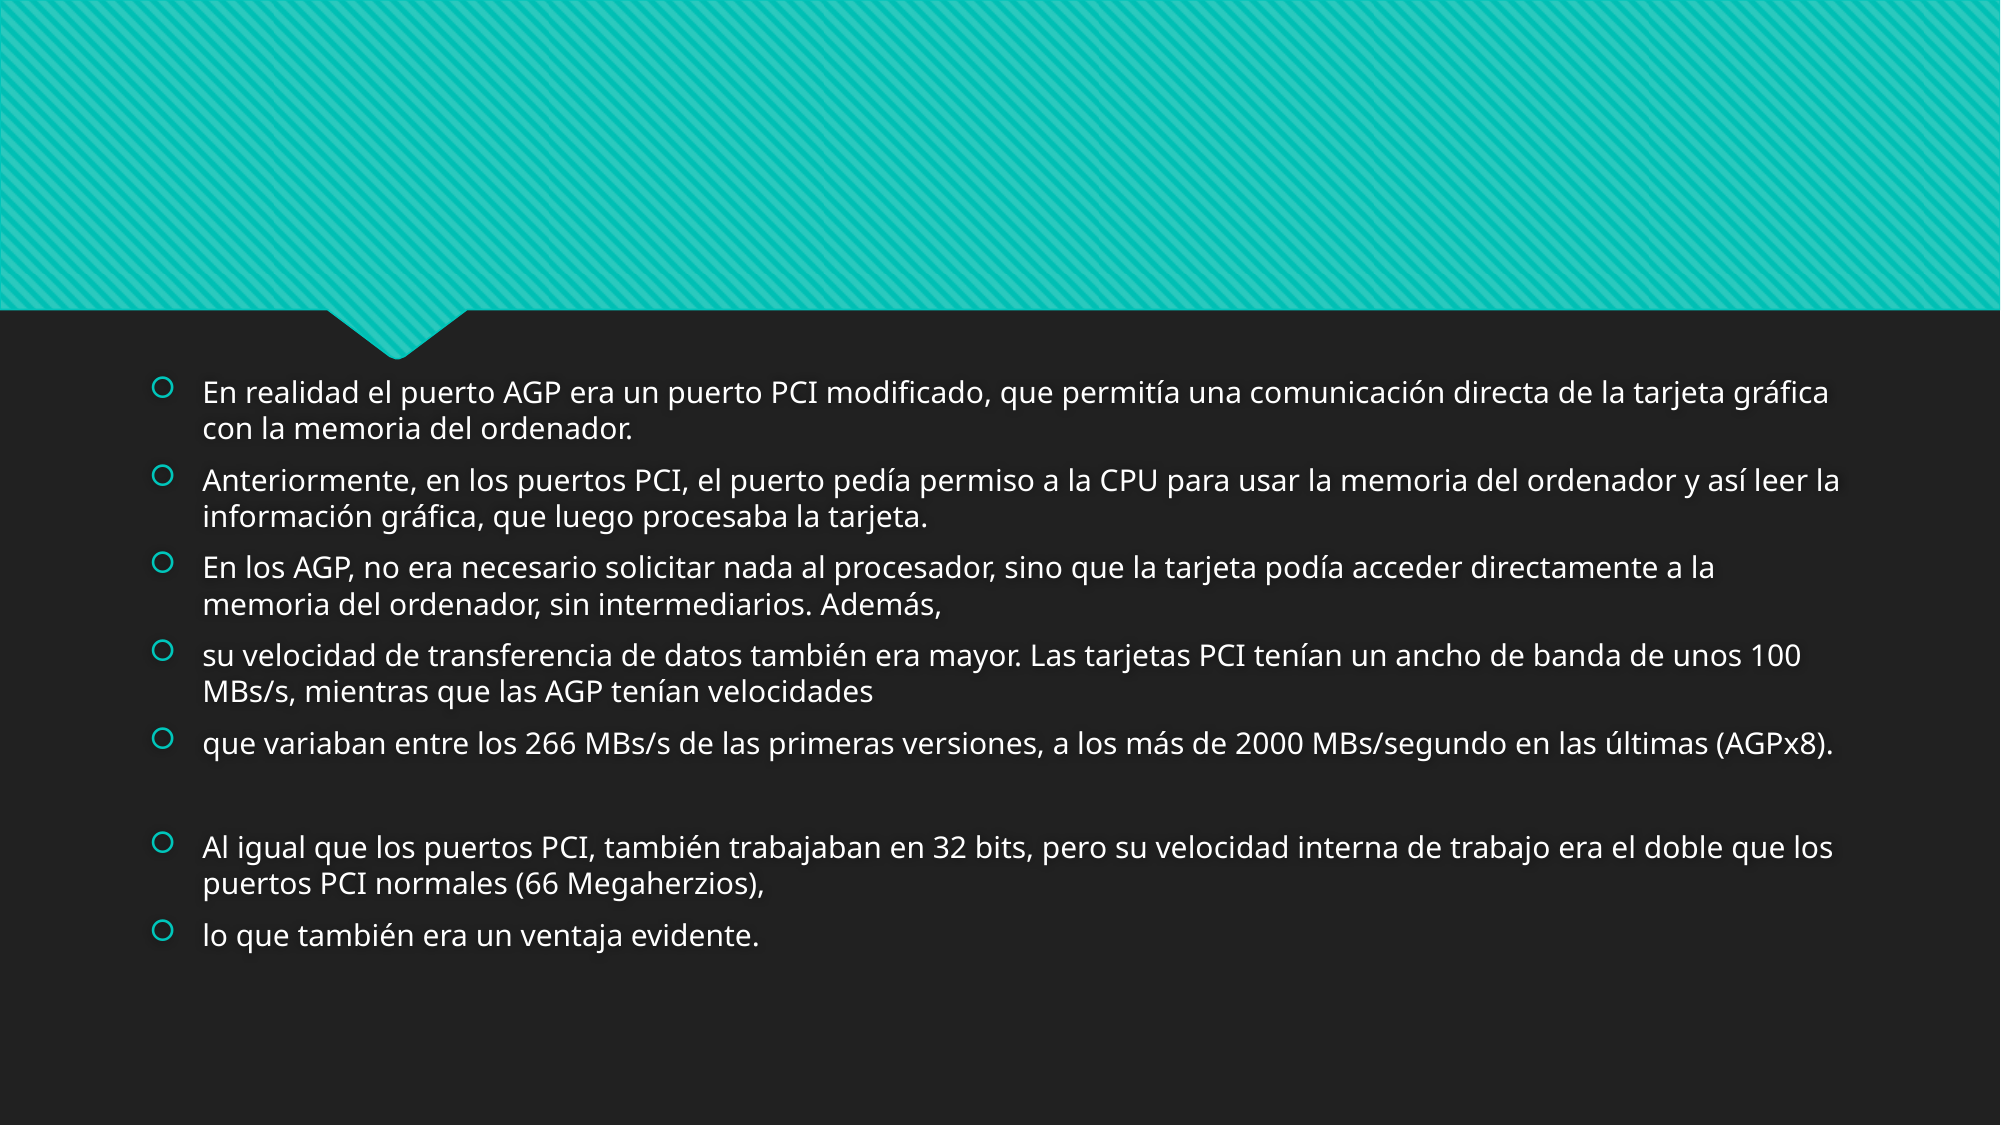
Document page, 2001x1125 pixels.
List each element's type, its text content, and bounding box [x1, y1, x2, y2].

list En realidad el puerto AGP era un puerto PCI modificado, que permitía una comunicación directa de la tarjeta gráfica con la memoria del ordenador. Anteriormente, en los puertos PCI, el puerto pedía permiso a la CPU para usar la memoria del ordenador y así leer la información gráfica, que luego procesaba la tarjeta. En los AGP, no era necesario solicitar nada al procesador, sino que la tarjeta podía acceder directamente a la memoria del ordenador, sin intermediarios. Además, su velocidad de transferencia de datos también era mayor. Las tarjetas PCI tenían un ancho de banda de unos 100 MBs/s, mientras que las AGP tenían velocidades que variaban entre los 266 MBs/s de las primeras versiones, a los más de 2000 MBs/segundo en las últimas (AGPx8). Al igual que los puertos PCI, también trabajaban en 32 bits, pero su velocidad interna de trabajo era el doble que los puertos PCI normales (66 Megaherzios), lo que también era un ventaja evidente. [134, 364, 1866, 962]
